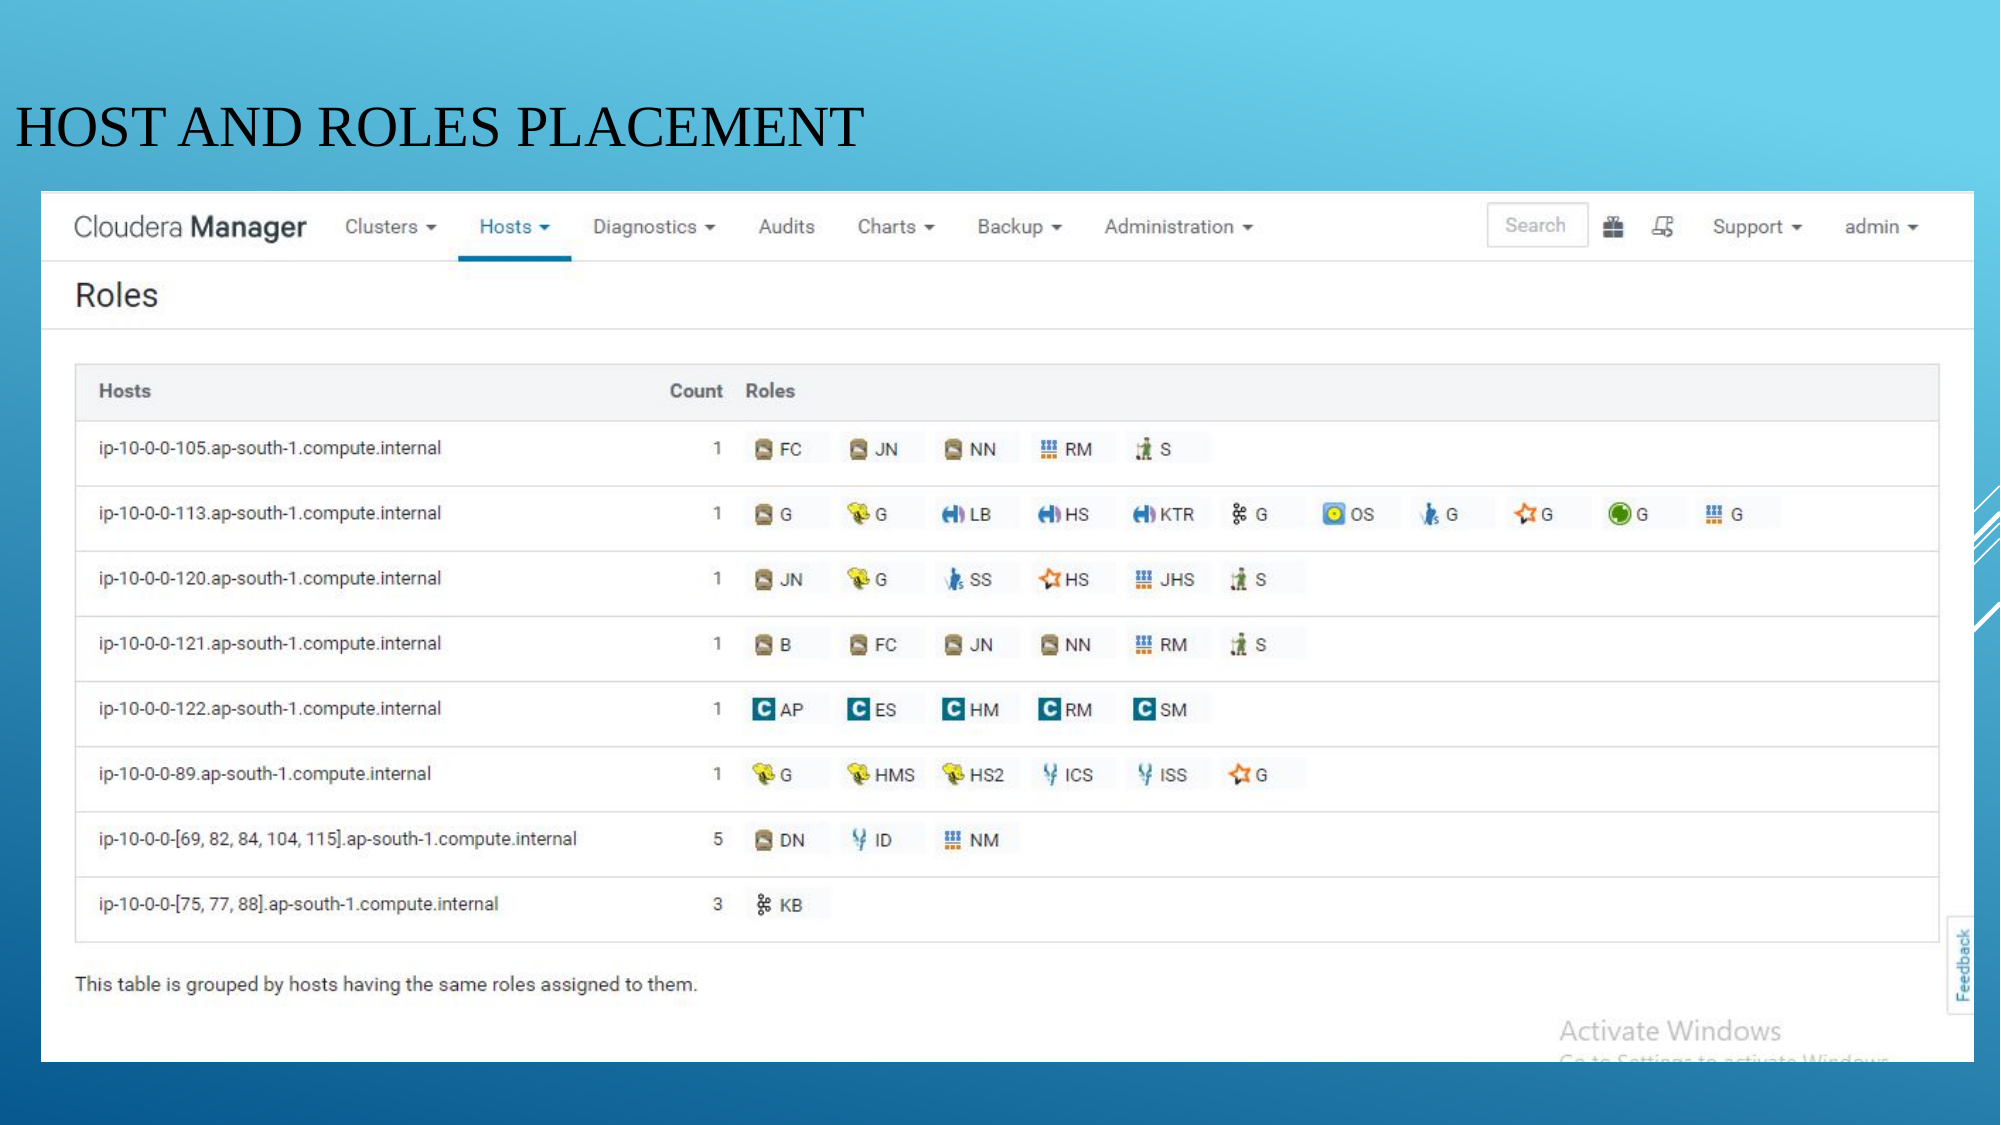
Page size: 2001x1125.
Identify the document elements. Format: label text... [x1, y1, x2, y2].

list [40, 191, 1974, 1062]
title Host and roles placement [0, 0, 1400, 248]
